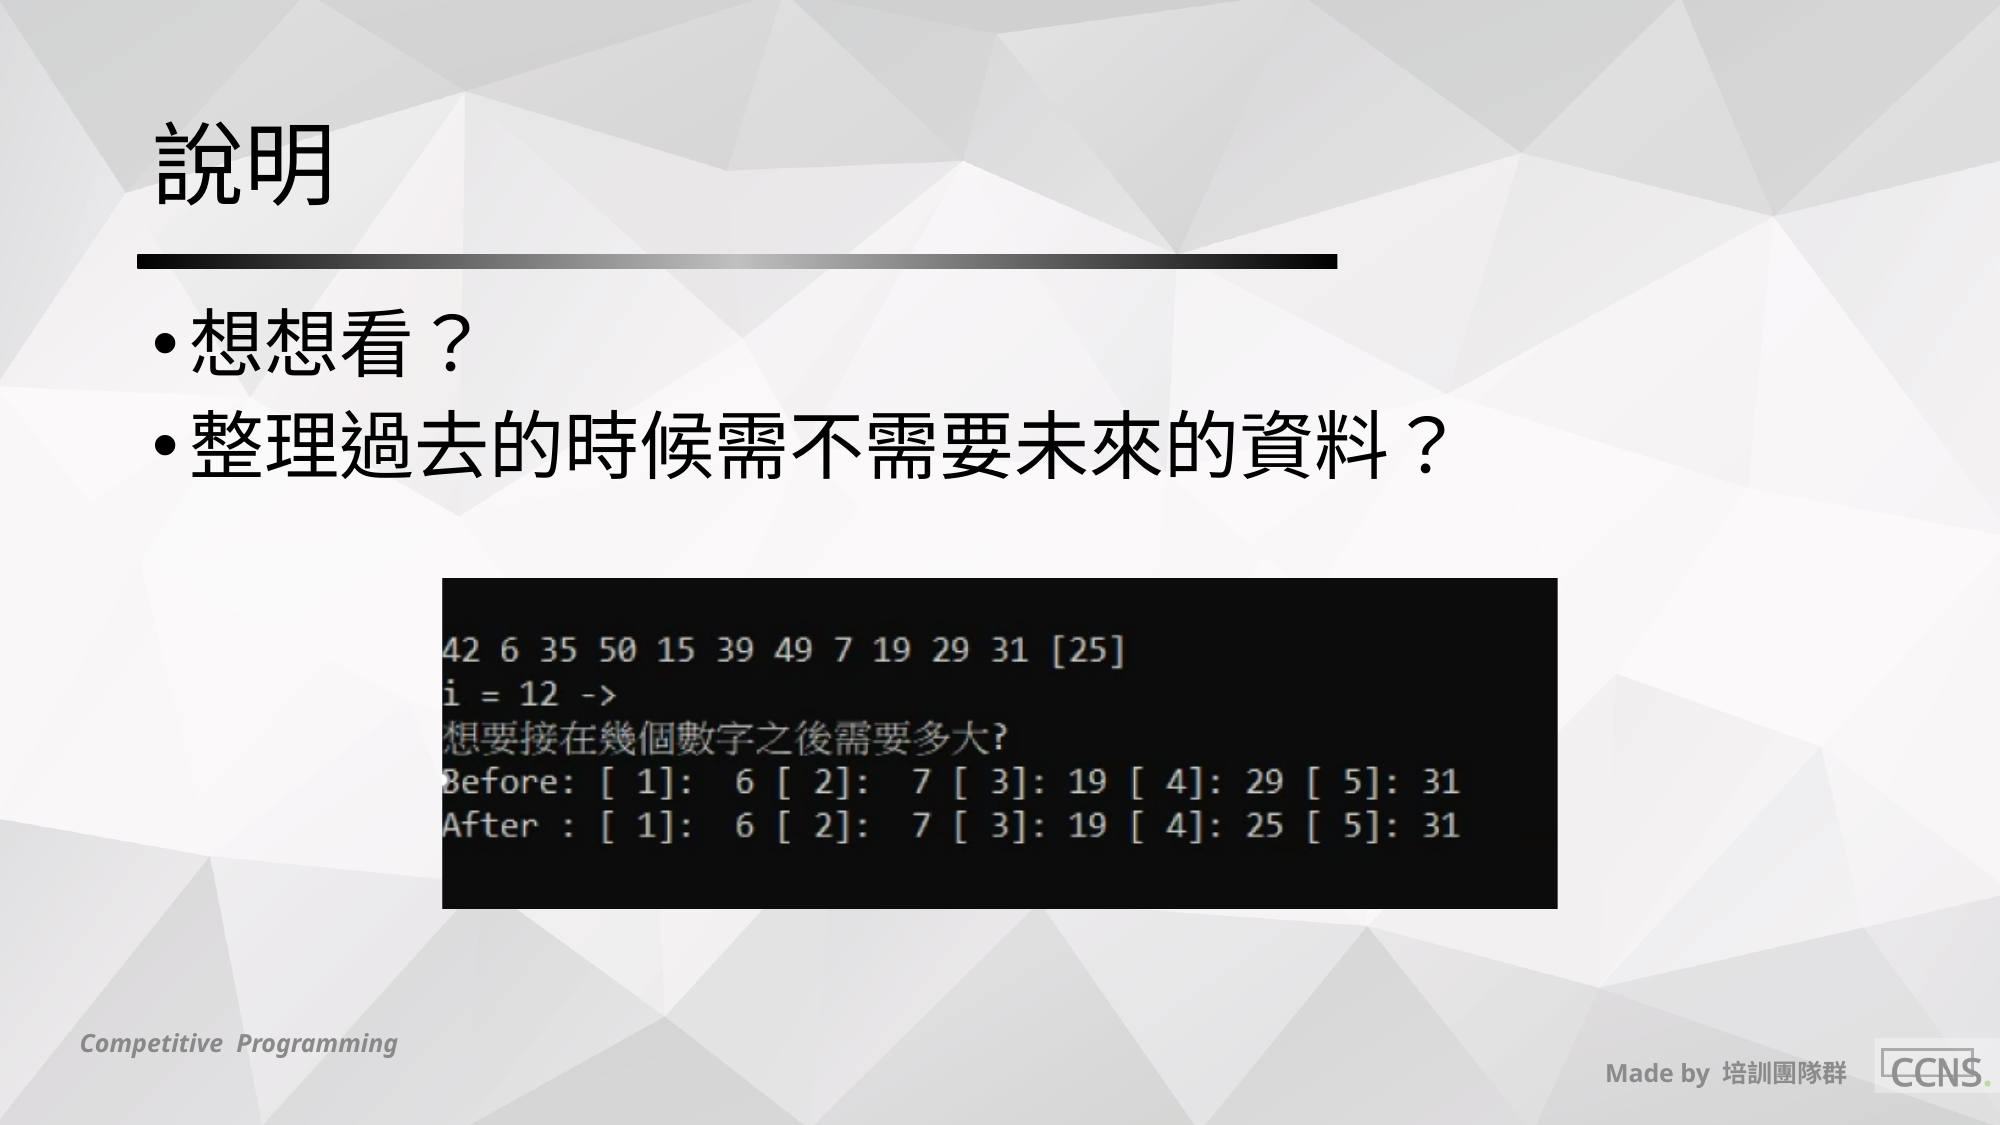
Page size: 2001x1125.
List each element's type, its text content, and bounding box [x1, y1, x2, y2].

picture [0, 0, 2000, 1125]
list 想想看？ 整理過去的時候需不需要未來的資料？ [137, 299, 1863, 1014]
title 說明 [137, 59, 1863, 278]
